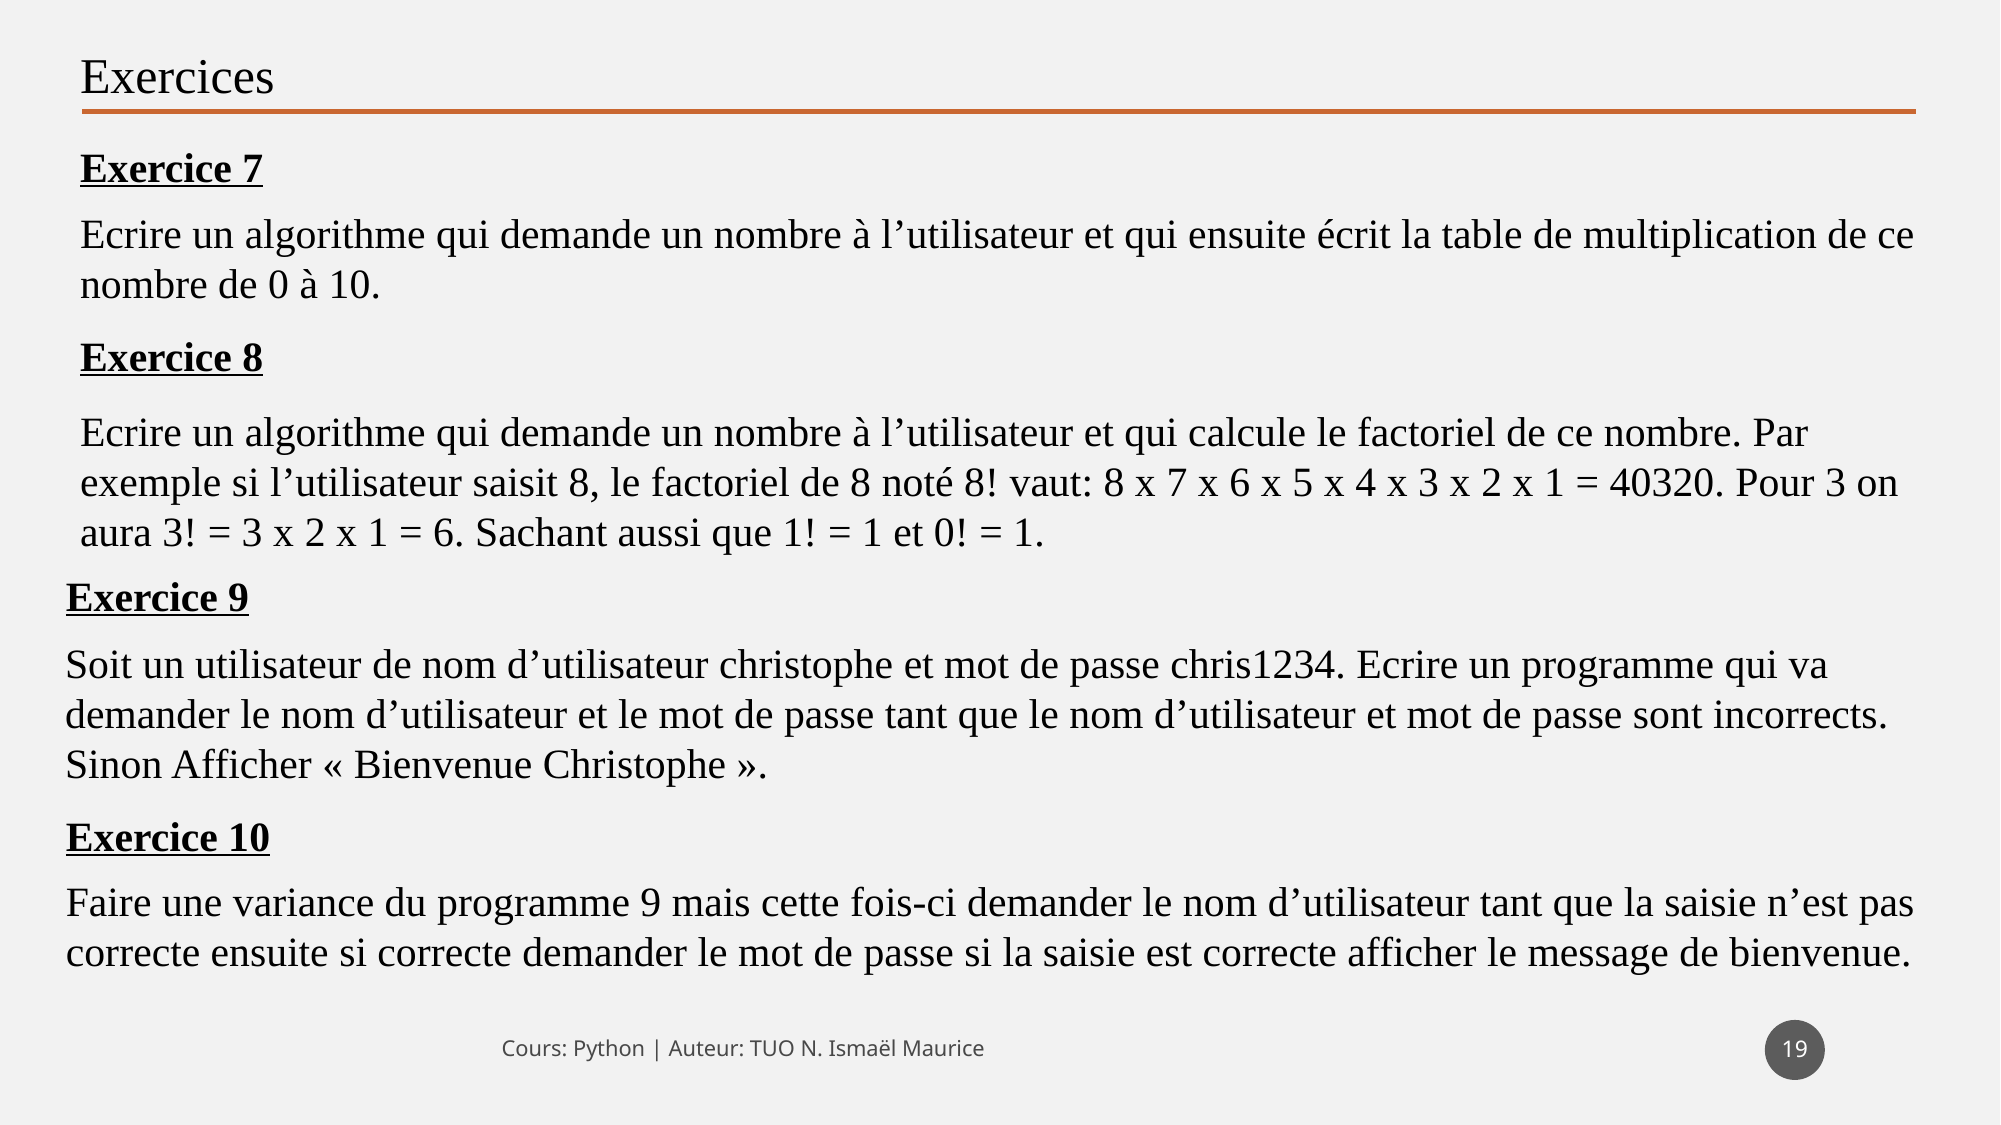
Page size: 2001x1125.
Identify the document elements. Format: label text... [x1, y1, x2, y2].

text_box Ecrire un algorithme qui demande un nombre à l’utilisateur et qui ensuite écrit la table de multiplication de ce nombre de 0 à 10. [65, 199, 1963, 314]
text_box Soit un utilisateur de nom d’utilisateur christophe et mot de passe chris1234. Ecrire un programme qui va demander le nom d’utilisateur et le mot de passe tant que le nom d’utilisateur et mot de passe sont incorrects. Sinon Afficher « Bienvenue Christophe ». [50, 629, 1948, 795]
text_box Exercice 7 [65, 133, 1963, 199]
slide_number 19 [1764, 1019, 1825, 1080]
text_box Exercices [65, 35, 753, 111]
text_box Ecrire un algorithme qui demande un nombre à l’utilisateur et qui calcule le factoriel de ce nombre. Par exemple si l’utilisateur saisit 8, le factoriel de 8 noté 8! vaut: 8 x 7 x 6 x 5 x 4 x 3 x 2 x 1 = 40320. Pour 3 on aura 3! = 3 x 2 x 1 = 6. Sachant aussi que 1! = 1 et 0! = 1. [65, 397, 1963, 563]
text_box Exercice 10 [51, 802, 1949, 867]
text_box Exercice 8 [65, 322, 1963, 388]
footer Cours: Python | Auteur: TUO N. Ismaël Maurice [262, 1023, 1231, 1076]
text_box Exercice 9 [51, 562, 1949, 628]
text_box Faire une variance du programme 9 mais cette fois-ci demander le nom d’utilisateur tant que la saisie n’est pas correcte ensuite si correcte demander le mot de passe si la saisie est correcte afficher le message de bienvenue. [51, 867, 1949, 983]
